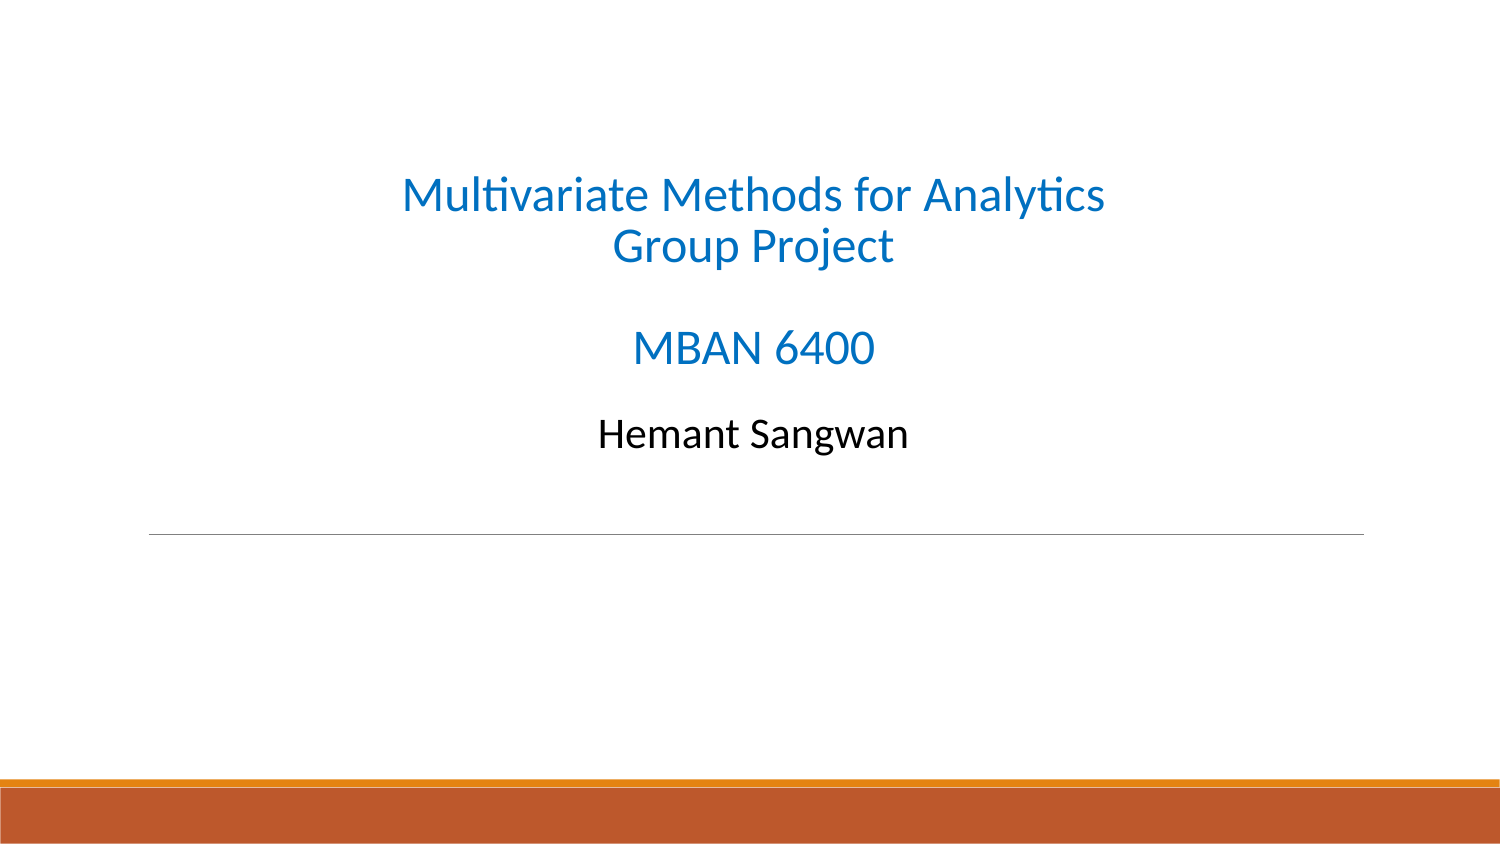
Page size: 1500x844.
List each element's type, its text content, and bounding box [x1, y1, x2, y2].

title Multivariate Methods for Analytics Group Project MBAN 6400 Hemant Sangwan [135, 94, 1373, 534]
